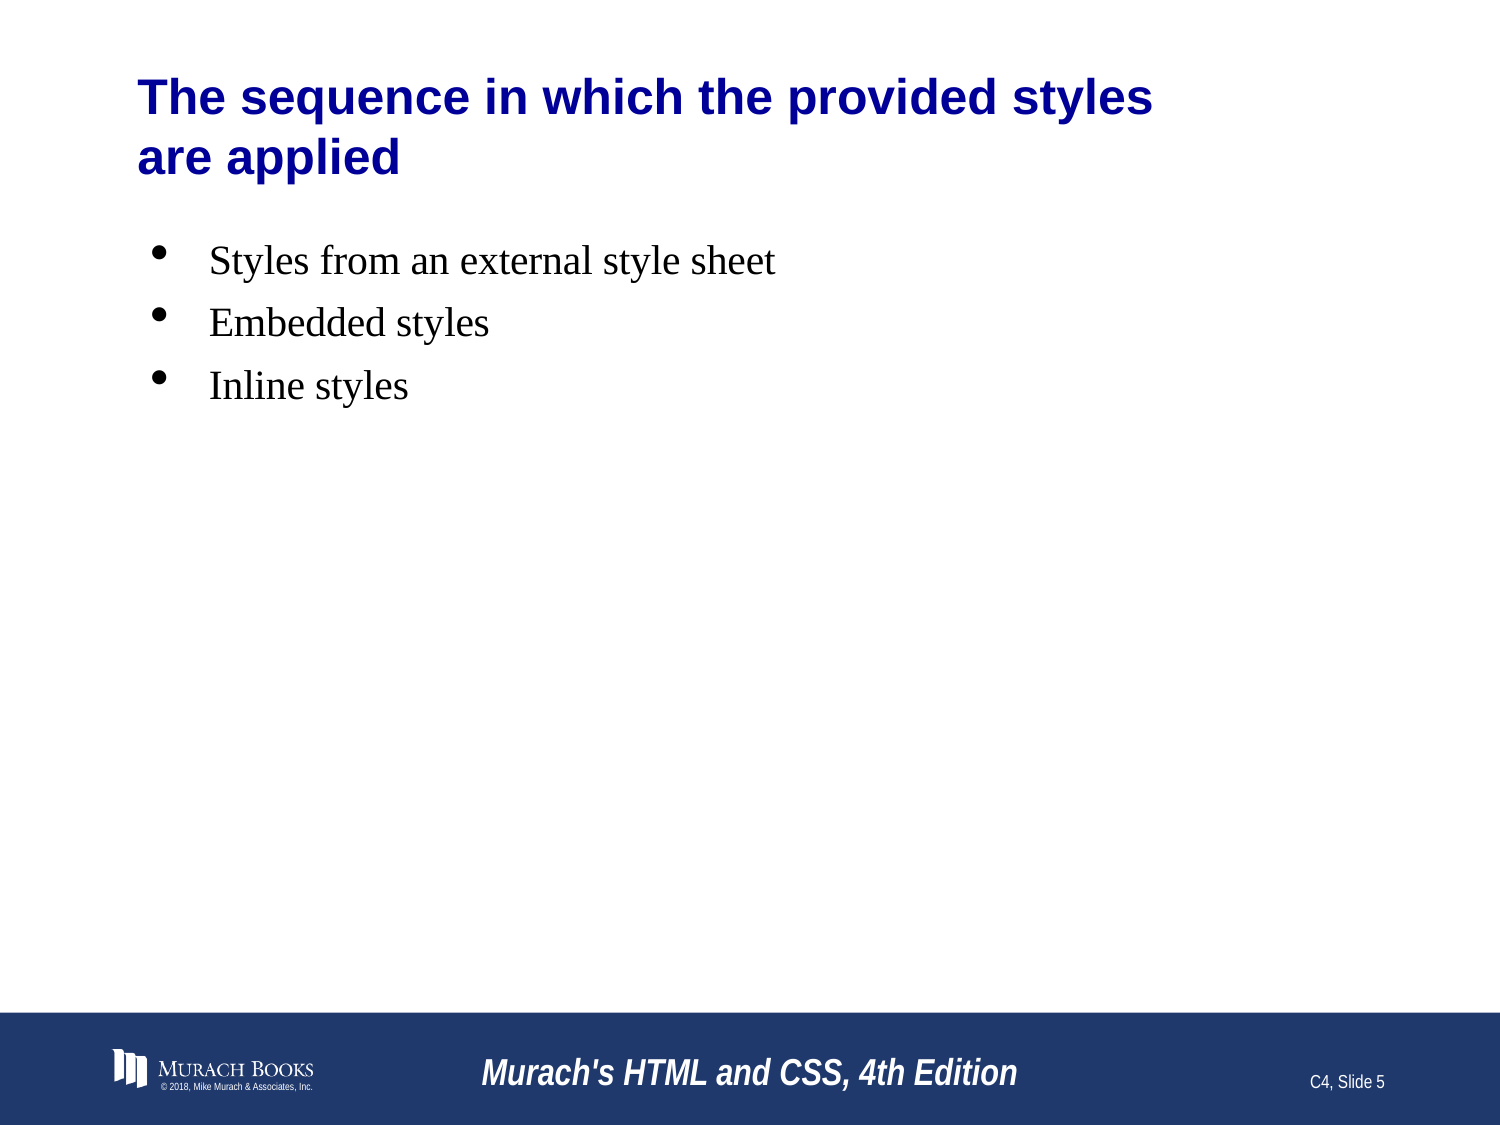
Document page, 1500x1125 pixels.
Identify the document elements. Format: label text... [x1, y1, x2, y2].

title The sequence in which the provided styles are applied [137, 64, 1338, 186]
list Styles from an external style sheet Embedded styles Inline styles [137, 224, 1350, 975]
footer © 2018, Mike Murach & Associates, Inc. [12, 1025, 463, 1100]
slide_number C4, Slide 5 [1087, 1025, 1400, 1100]
slide_number Murach's HTML and CSS, 4th Edition [463, 1025, 1050, 1100]
